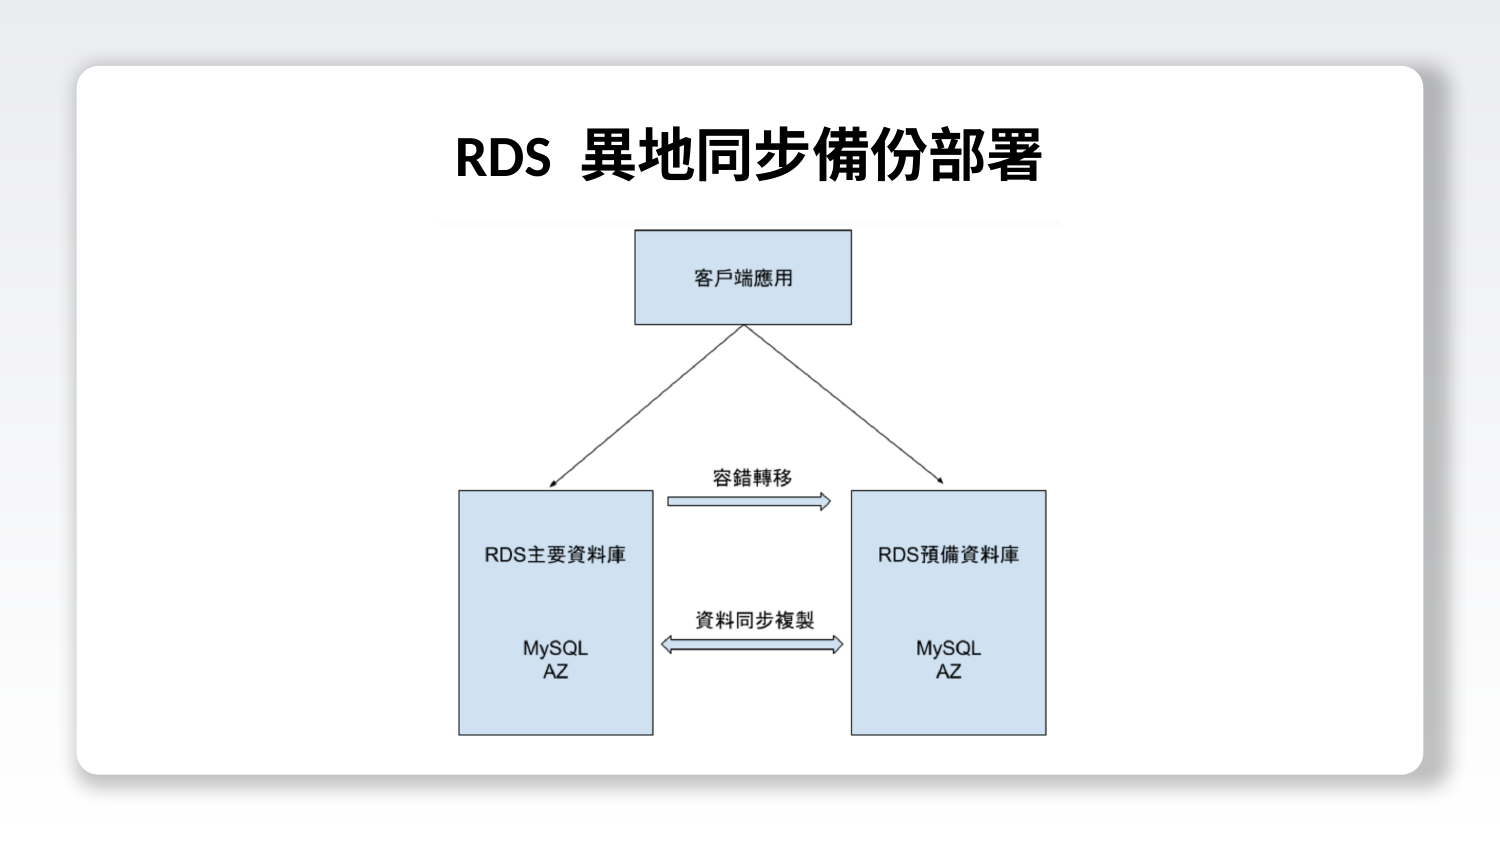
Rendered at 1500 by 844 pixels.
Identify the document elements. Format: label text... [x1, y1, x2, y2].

text_box RDS 異地同步備份部署 [209, 110, 1291, 196]
text_box [75, 64, 1425, 776]
picture [439, 221, 1061, 750]
